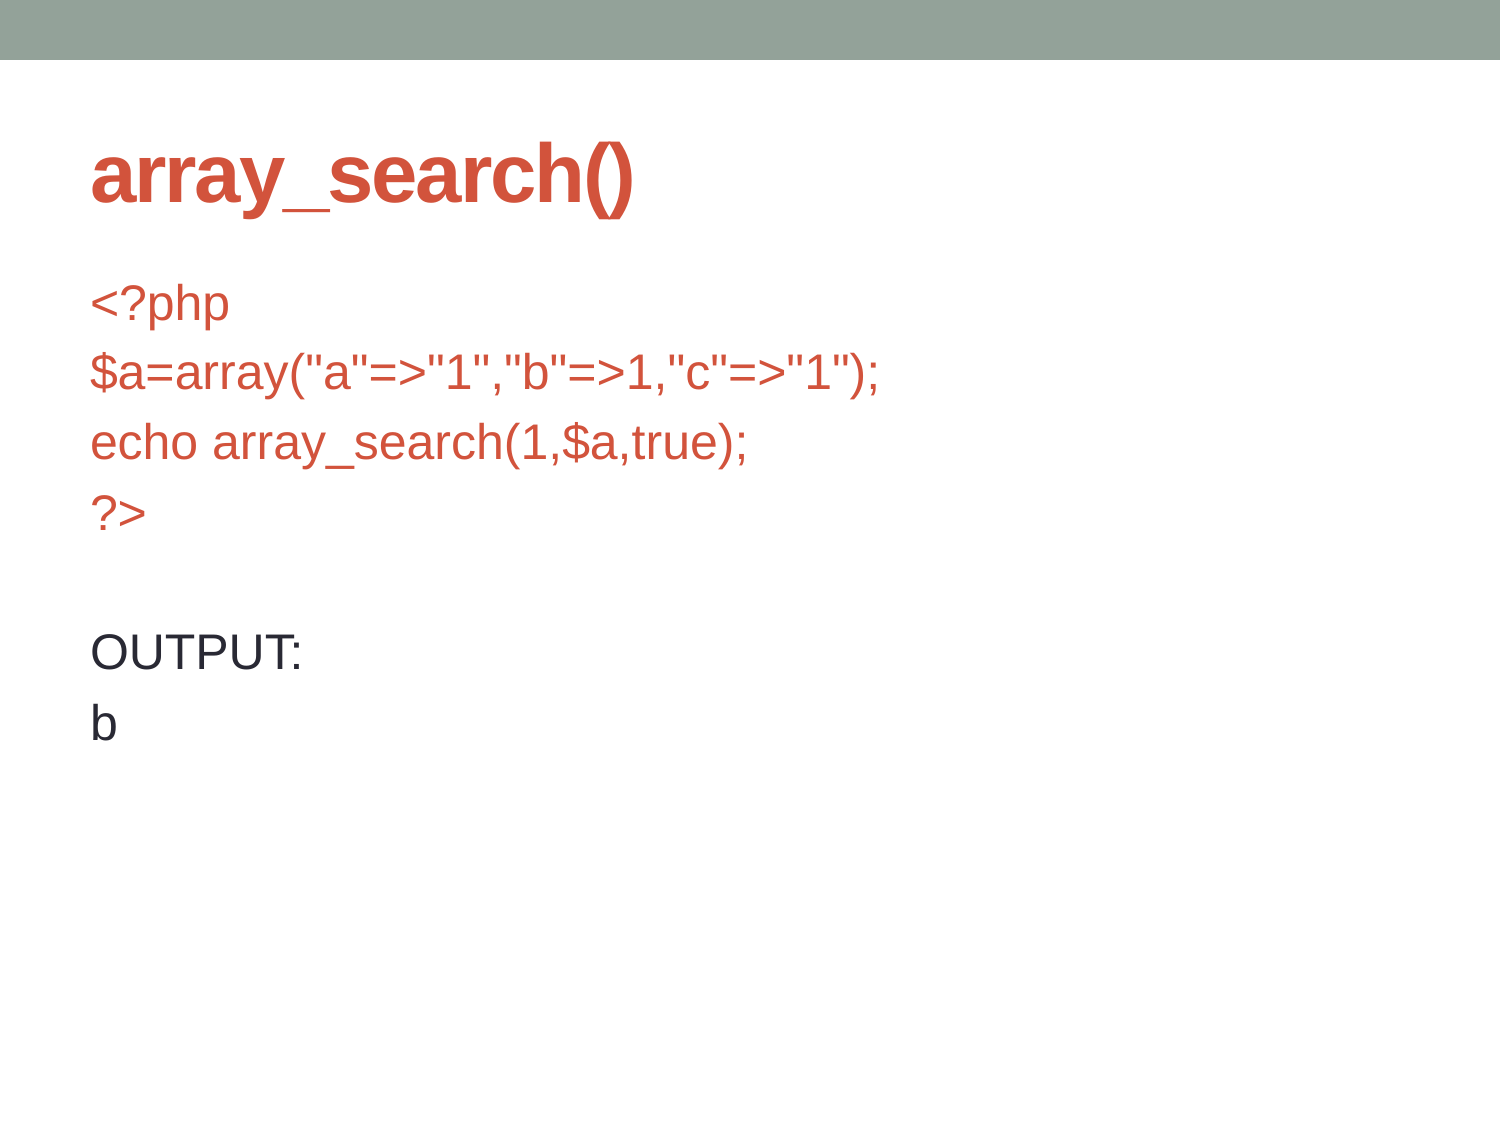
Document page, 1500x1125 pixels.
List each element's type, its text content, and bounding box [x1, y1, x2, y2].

list <?php $a=array("a"=>"1","b"=>1,"c"=>"1"); echo array_search(1,$a,true); ?> OUTPUT: b [75, 262, 1425, 1063]
title array_search() [75, 87, 1425, 250]
